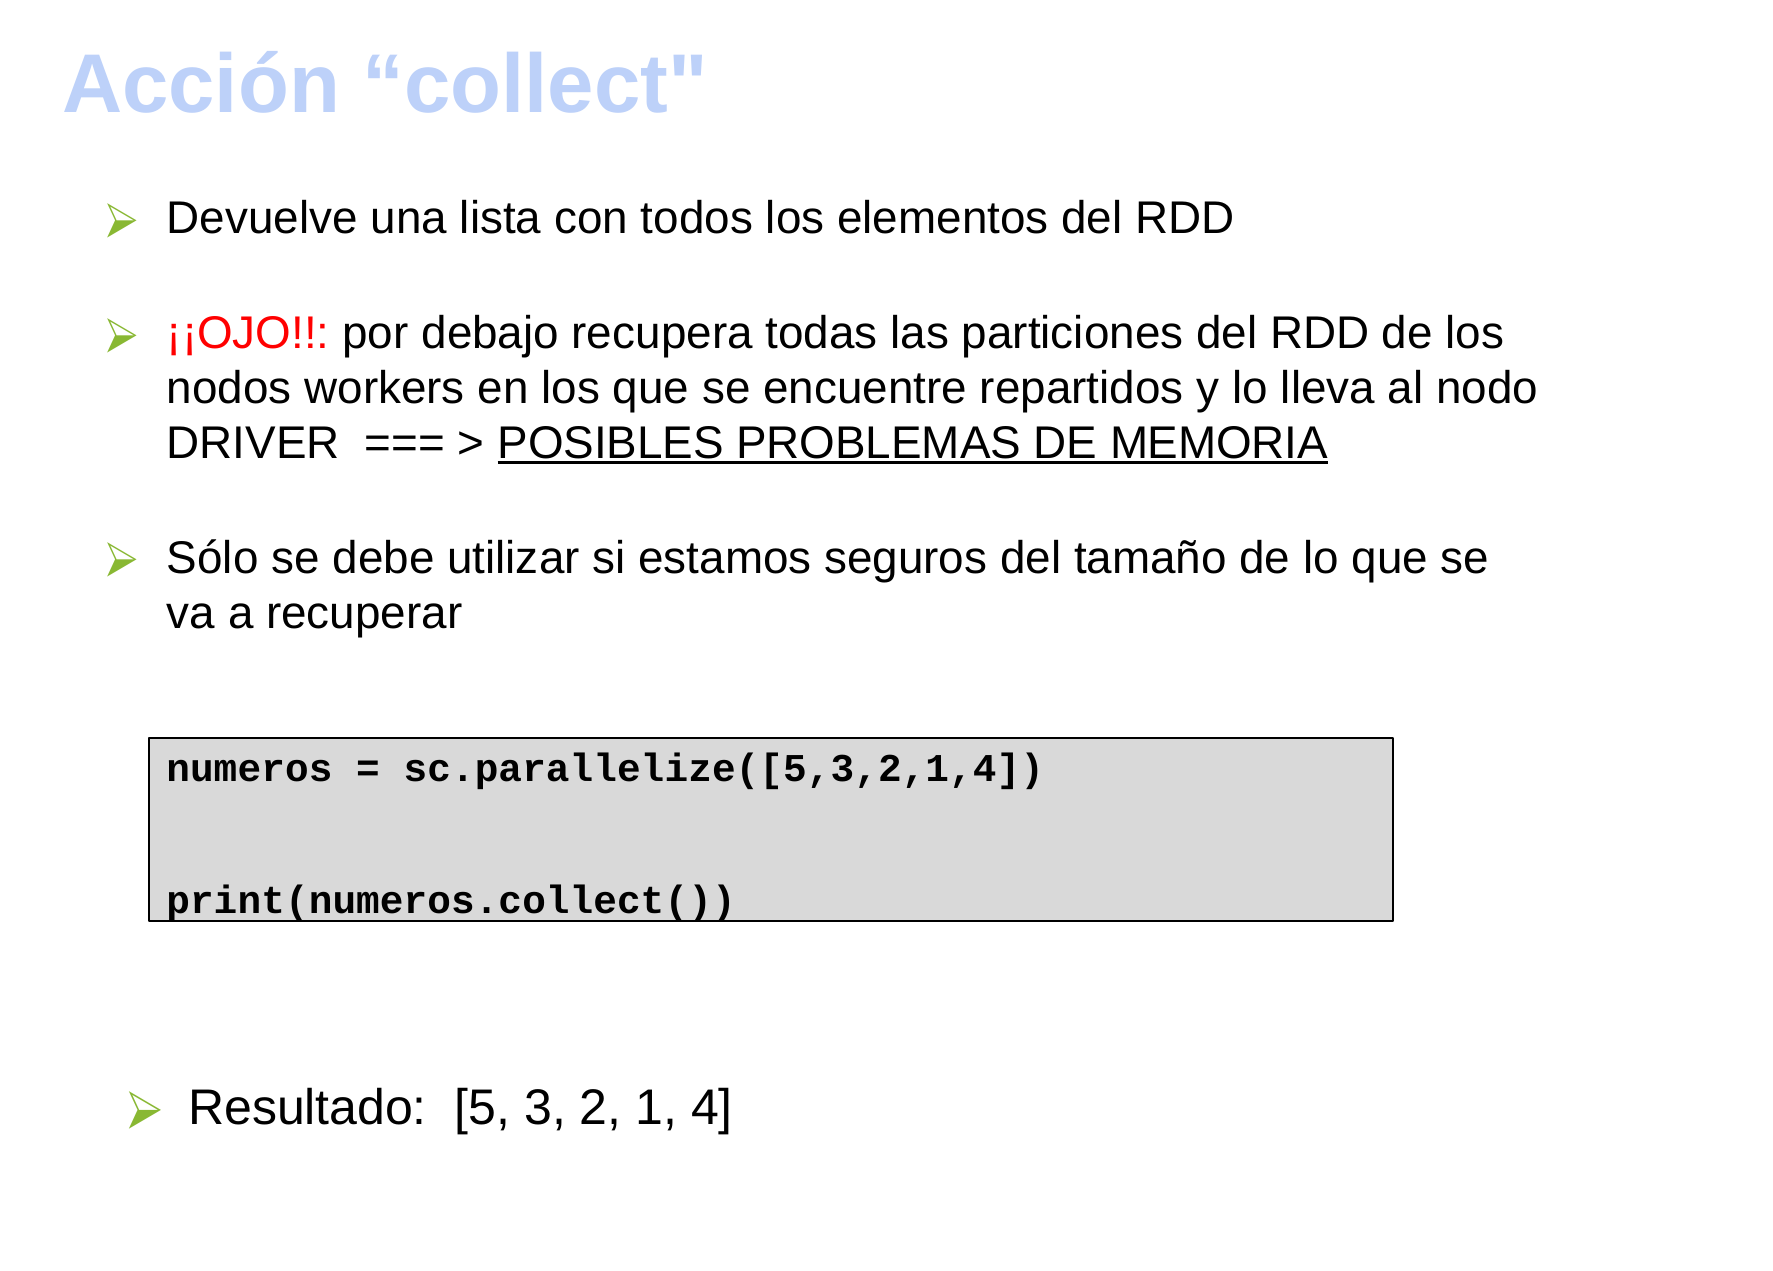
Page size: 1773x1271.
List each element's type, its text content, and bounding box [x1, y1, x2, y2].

text_box Acción “collect" [36, 21, 734, 137]
text_box numeros = sc.parallelize([5,3,2,1,4]) print(numeros.collect()) [148, 738, 1394, 922]
text_box Resultado: [5, 3, 2, 1, 4] [123, 1054, 1074, 1135]
text_box Devuelve una lista con todos los elementos del RDD ¡¡OJO!!: por debajo recupera todas las particiones del RDD de los nodos workers en los que se encuentre repartidos y lo lleva al nodo DRIVER === > POSIBLES PROBLEMAS DE MEMORIA Sólo se debe utilizar si estamos seguros del tamaño de lo que se va a recuperar [102, 185, 1547, 696]
